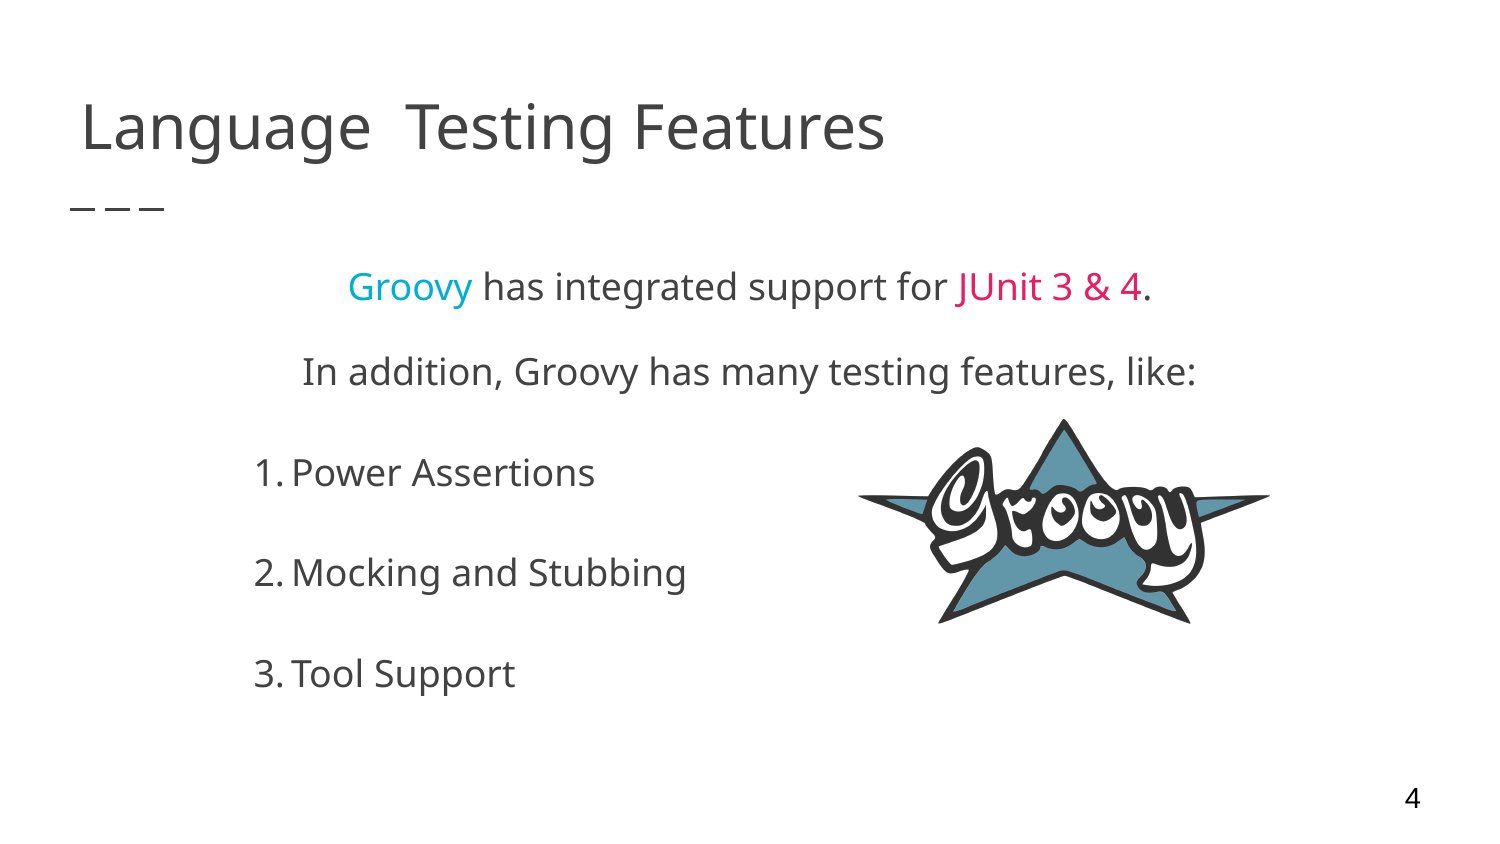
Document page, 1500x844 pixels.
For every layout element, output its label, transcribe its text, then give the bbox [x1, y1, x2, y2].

picture [857, 419, 1270, 624]
list Groovy has integrated support for JUnit 3 & 4. In addition, Groovy has many testing features, like: Power Assertions Mocking and Stubbing Tool Support [51, 240, 1449, 750]
title Language Testing Features [65, 56, 1464, 177]
slide_number ‹#› [1389, 764, 1480, 830]
